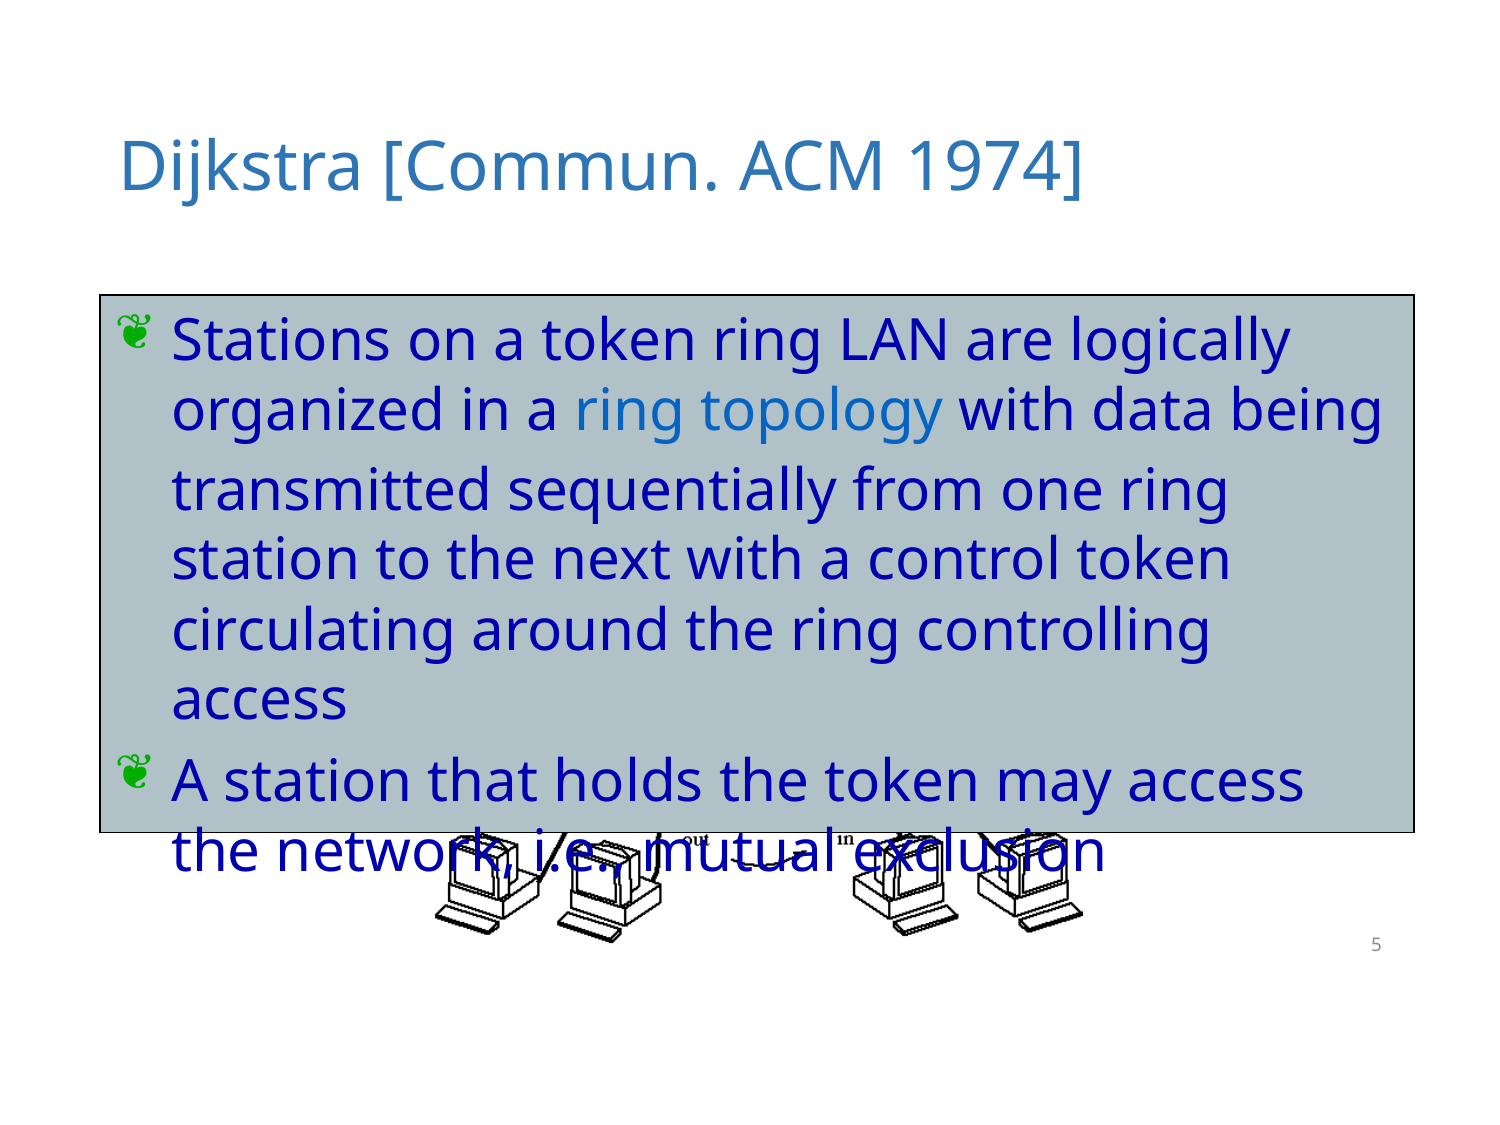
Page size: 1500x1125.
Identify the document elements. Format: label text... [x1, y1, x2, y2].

list 1st scientific examination of fault-tolerant systems [Lamport’15] [103, 833, 1397, 1014]
title Dijkstra [Commun. ACM 1974] [103, 59, 1397, 278]
text_box Stations on a token ring LAN are logically organized in a ring topology with data being transmitted sequentially from one ring station to the next with a control token circulating around the ring controlling access A station that holds the token may access the network, i.e., mutual exclusion [99, 294, 1415, 833]
picture [414, 487, 1083, 949]
slide_number 5 [1059, 922, 1397, 968]
